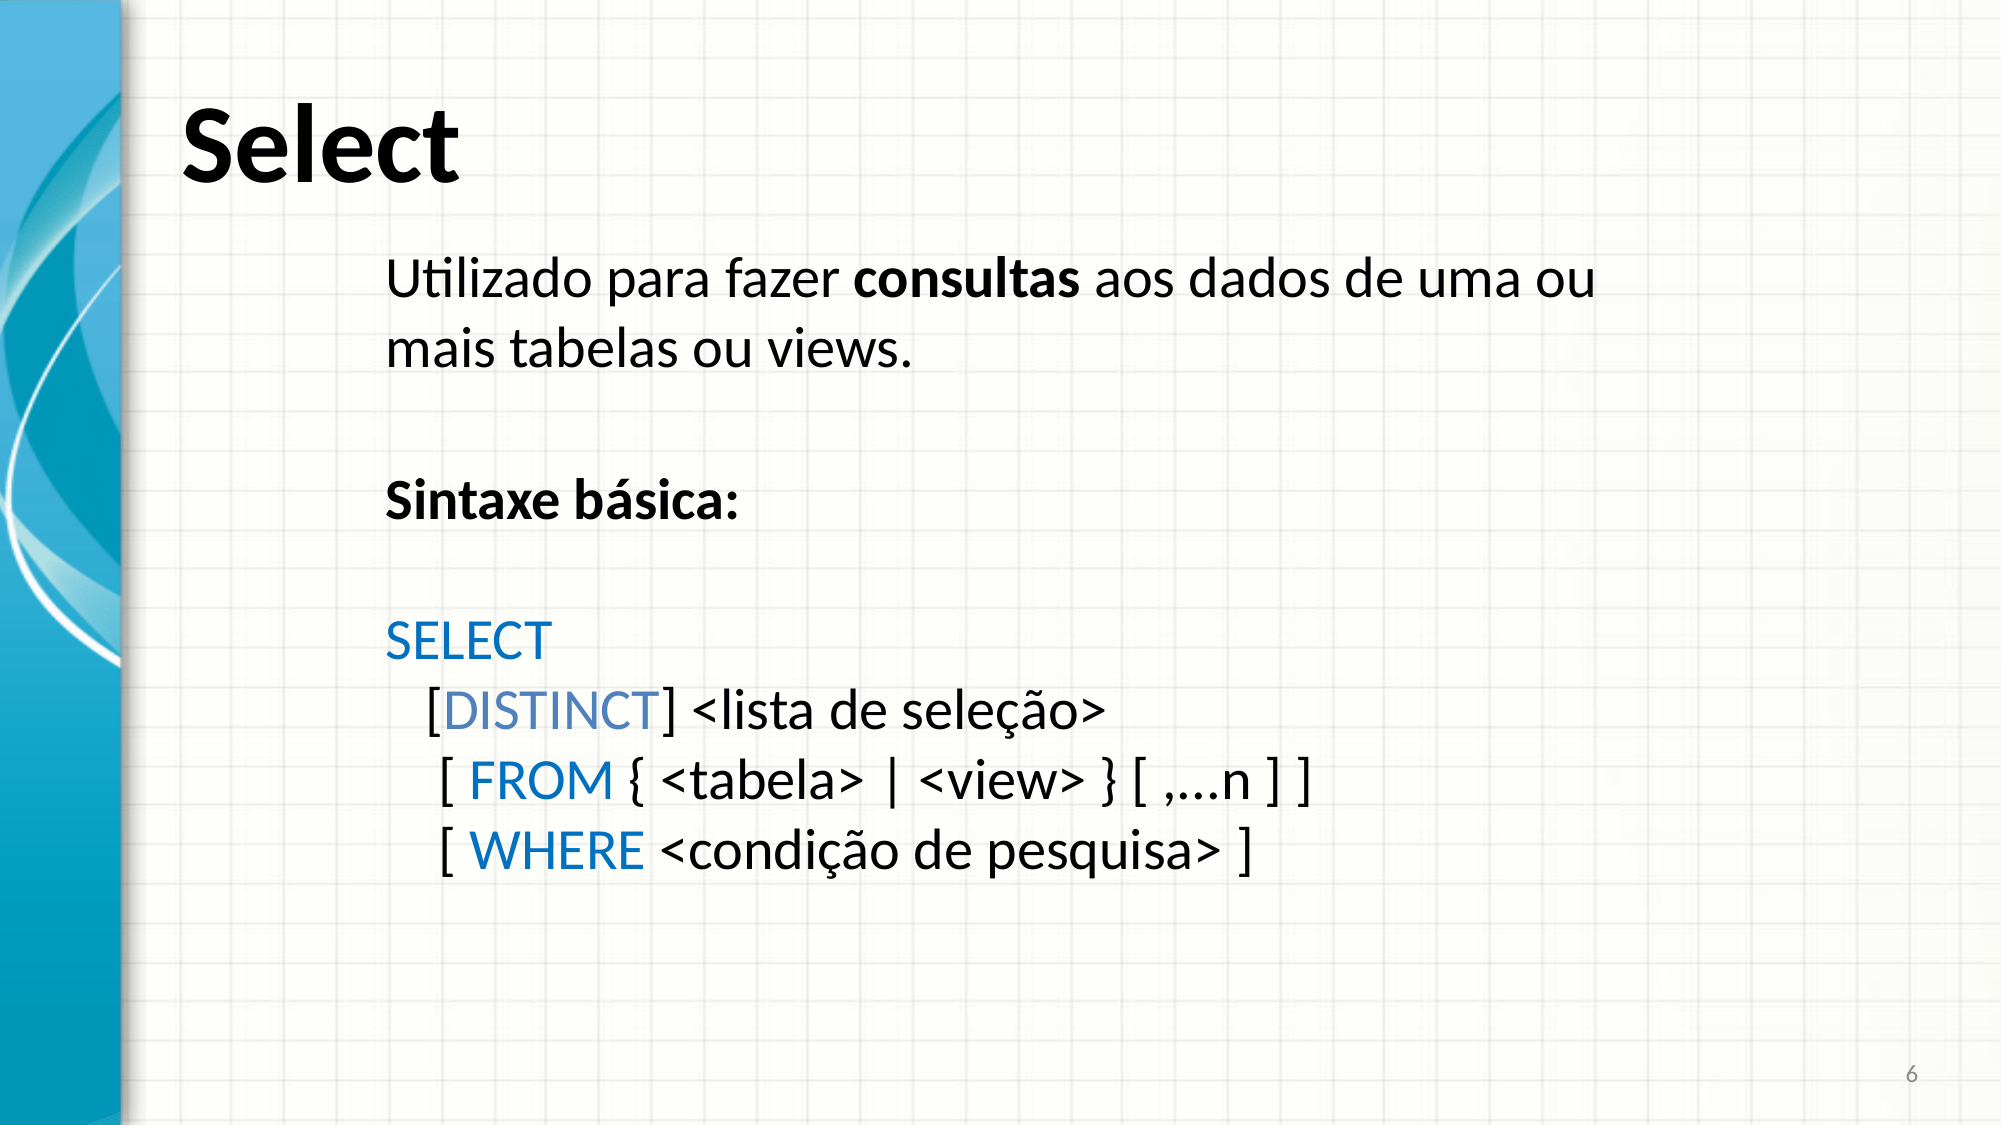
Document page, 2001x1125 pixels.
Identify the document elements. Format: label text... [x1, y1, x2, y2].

title Select [166, 44, 1934, 232]
slide_number 6 [1466, 1042, 1934, 1103]
picture [0, 0, 2001, 1125]
list Utilizado para fazer consultas aos dados de uma ou mais tabelas ou views. Sintaxe básica: SELECT [DISTINCT] <lista de seleção> [ FROM { <tabela> | <view> } [ ,...n ] ] [ WHERE <condição de pesquisa> ] [370, 232, 1721, 1059]
